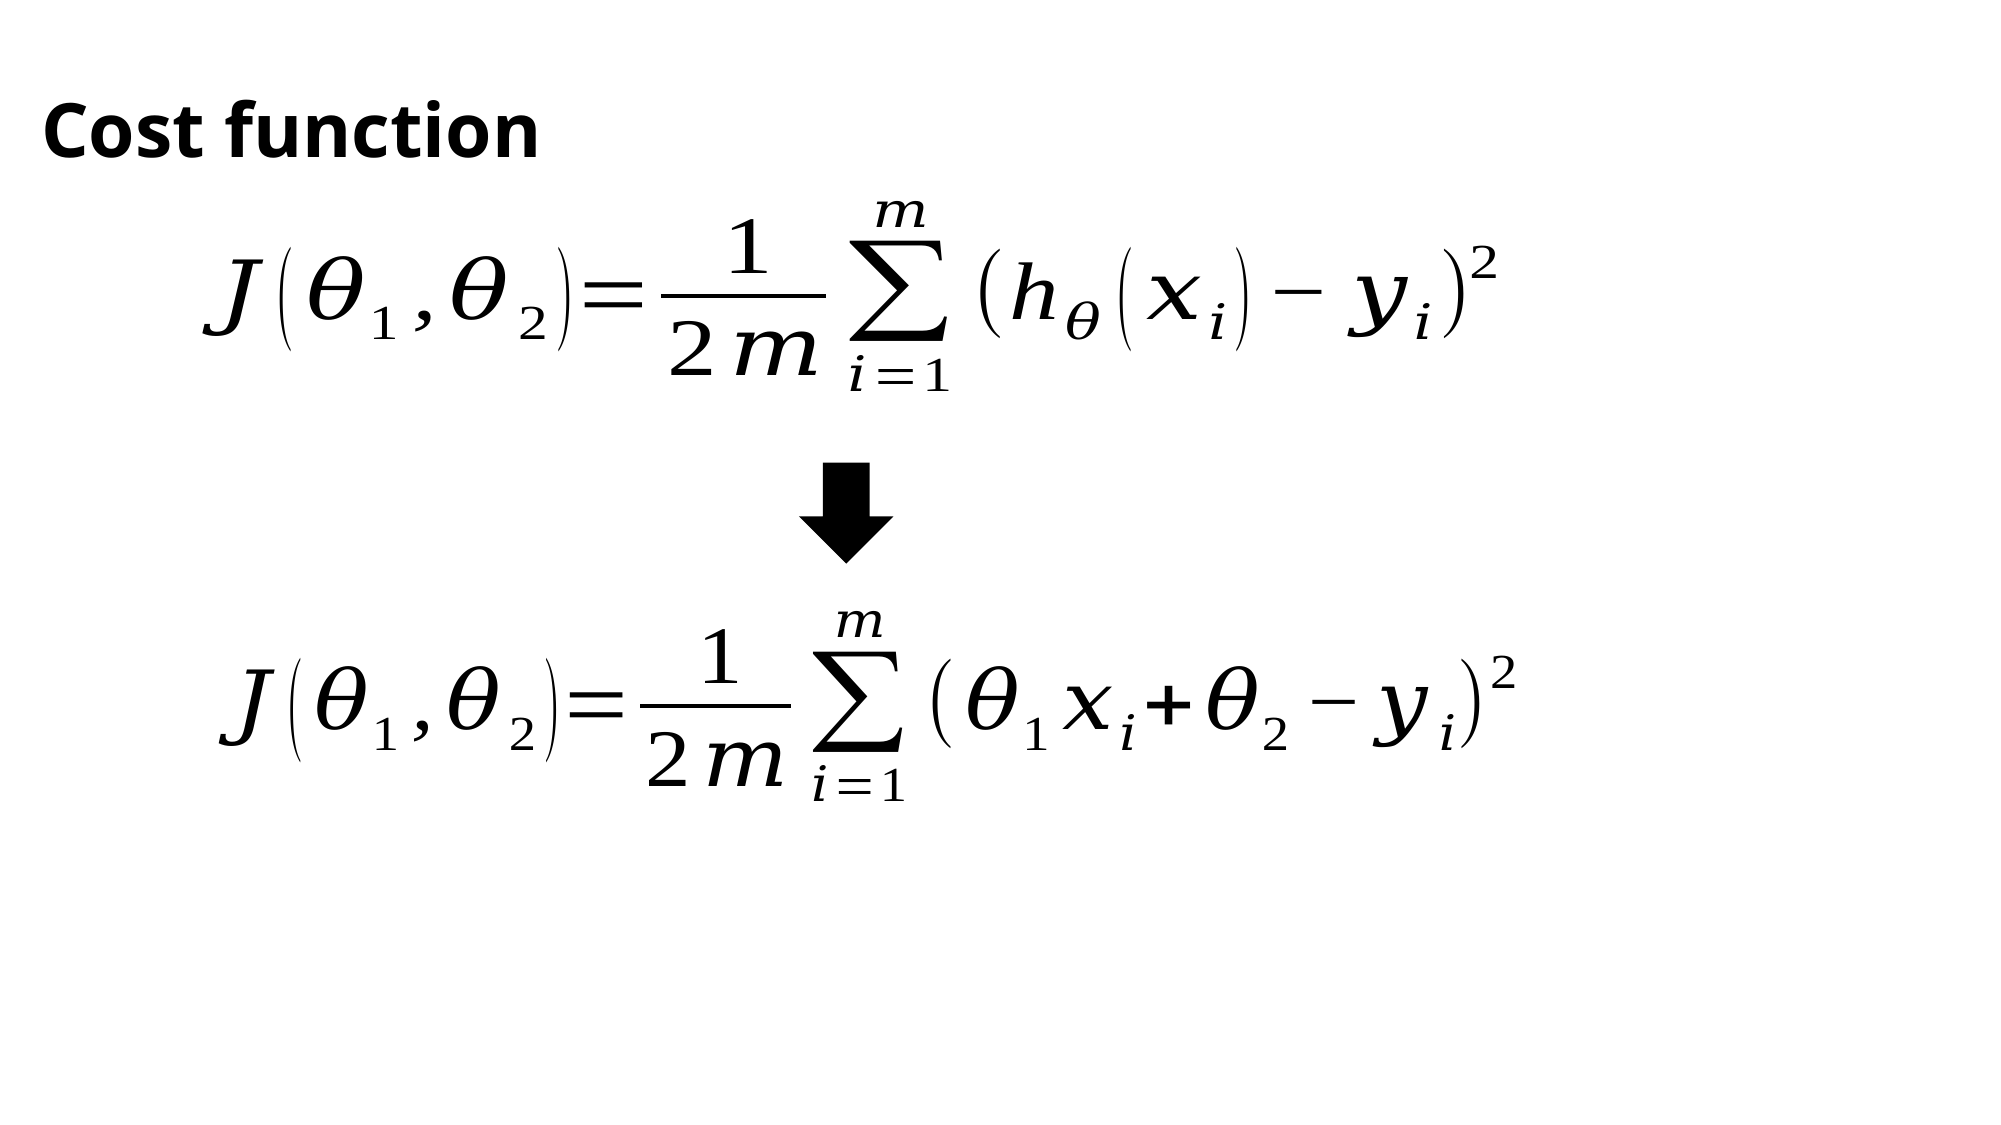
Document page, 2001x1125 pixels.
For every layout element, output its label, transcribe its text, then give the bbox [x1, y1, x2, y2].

text_box [798, 462, 894, 564]
title Cost function [26, 31, 1937, 182]
